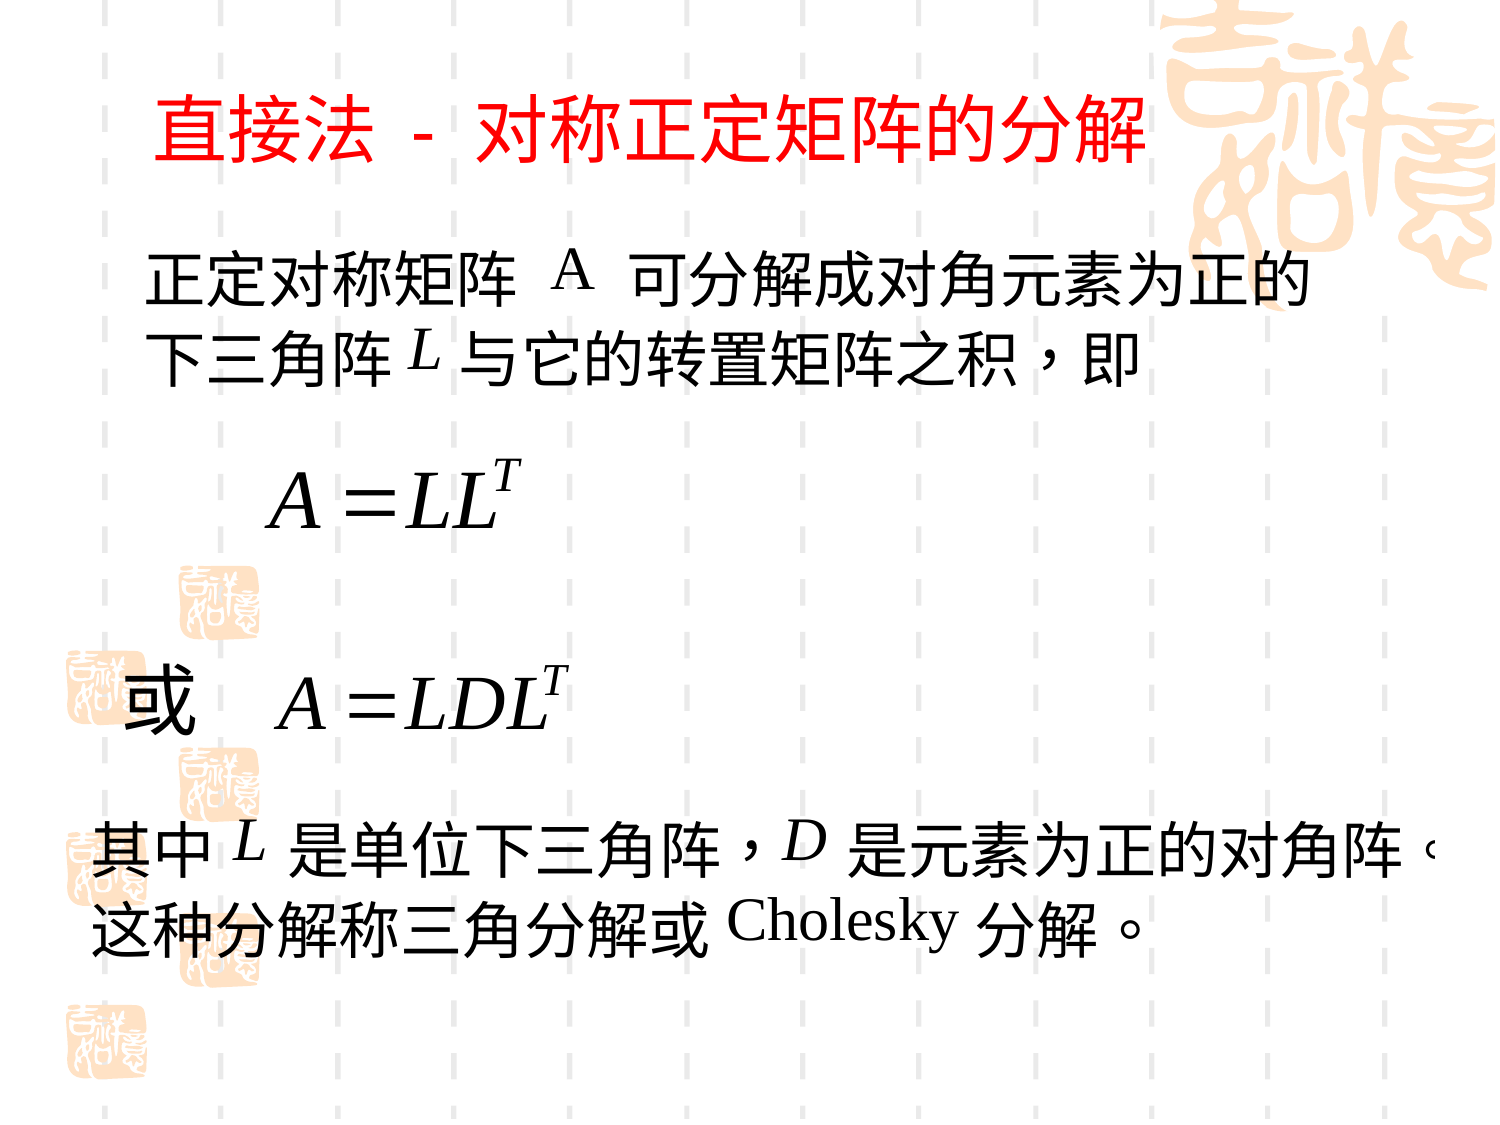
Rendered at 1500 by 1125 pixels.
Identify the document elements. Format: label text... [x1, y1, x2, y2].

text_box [199, 324, 1462, 444]
text_box 直接法 - 对称正定矩阵的分解 [137, 74, 1388, 180]
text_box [111, 644, 589, 763]
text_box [90, 798, 1435, 963]
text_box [249, 437, 538, 544]
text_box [143, 227, 1313, 388]
